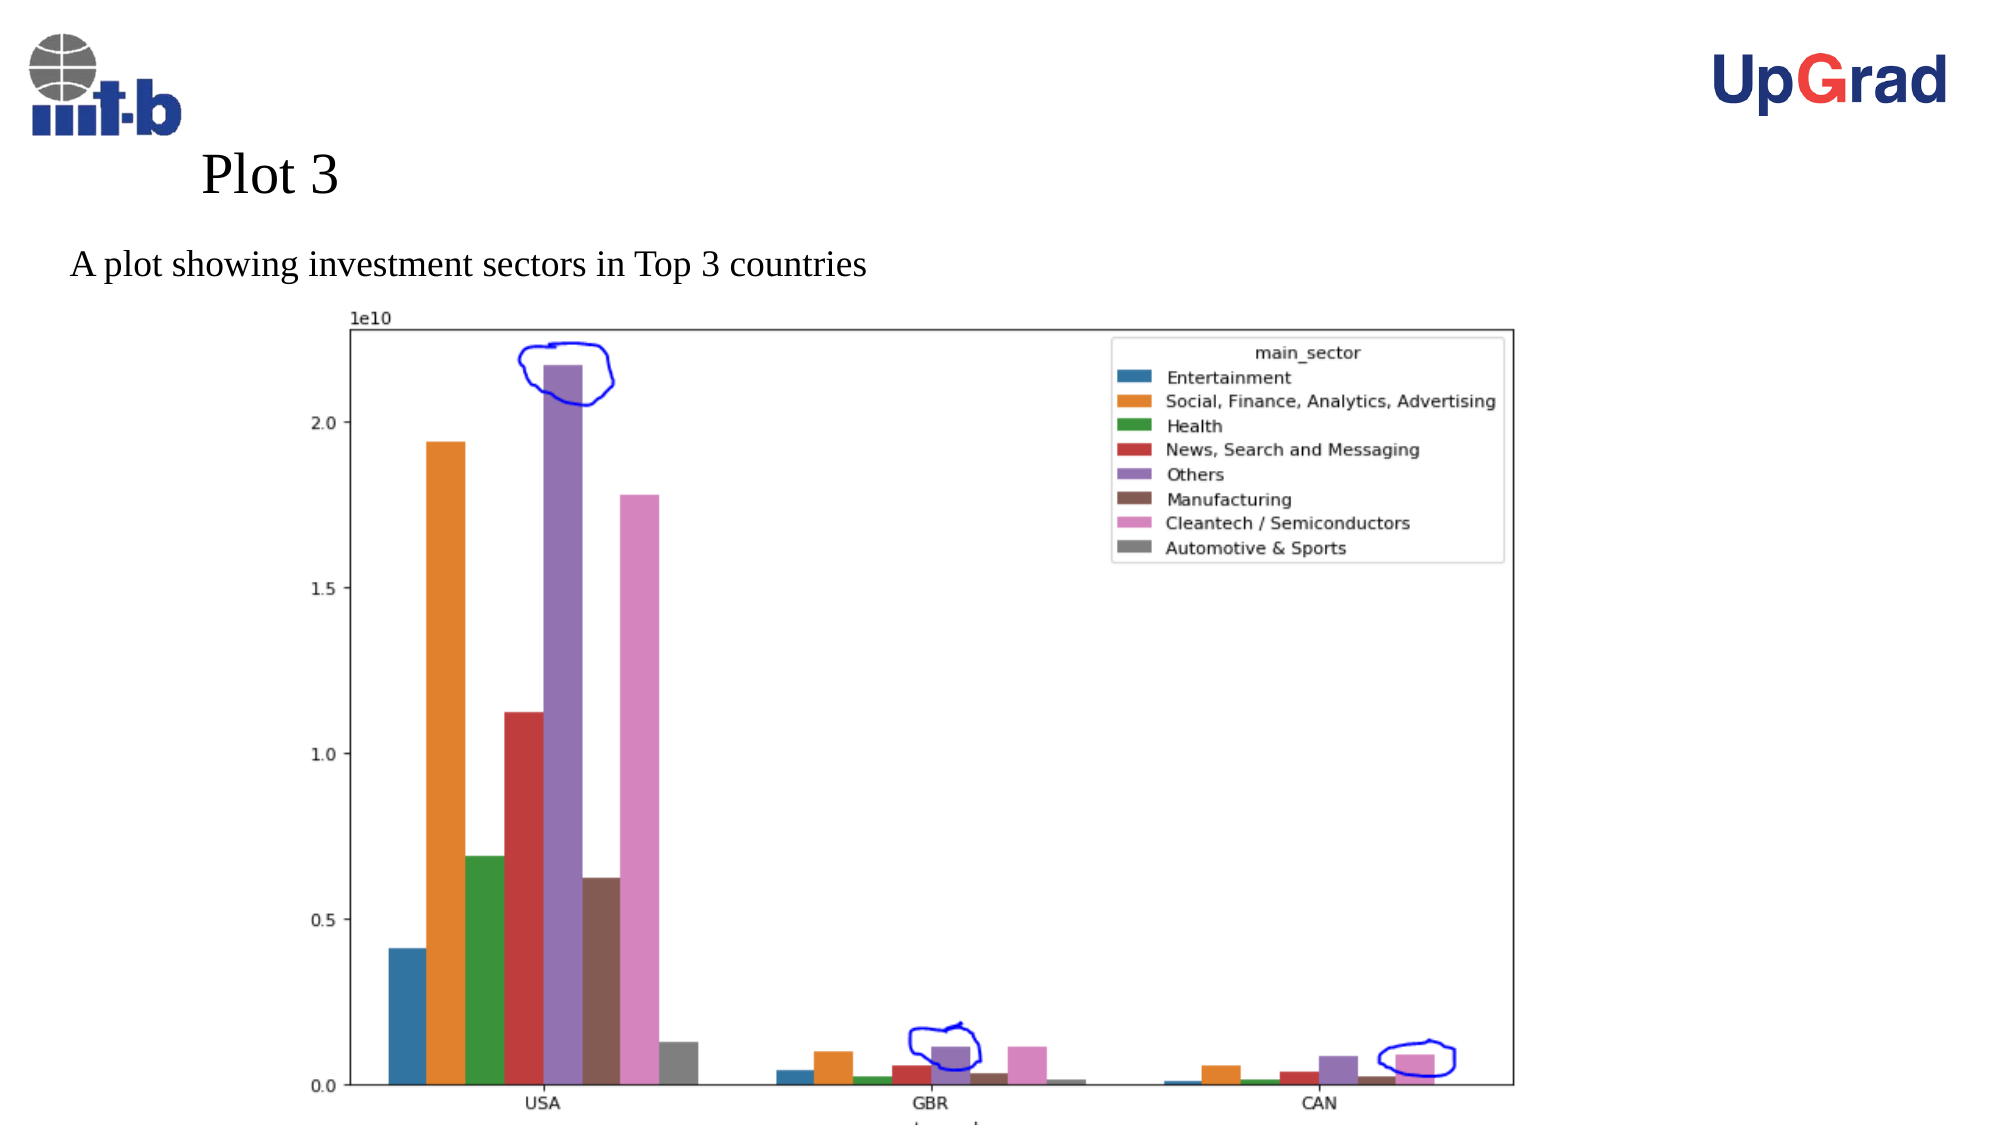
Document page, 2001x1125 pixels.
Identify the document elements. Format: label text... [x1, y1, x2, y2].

picture [1714, 53, 1952, 116]
picture [0, 29, 208, 163]
picture [310, 298, 1585, 1125]
title Plot 3 [186, 104, 1715, 246]
list A plot showing investment sectors in Top 3 countries [54, 236, 1887, 950]
